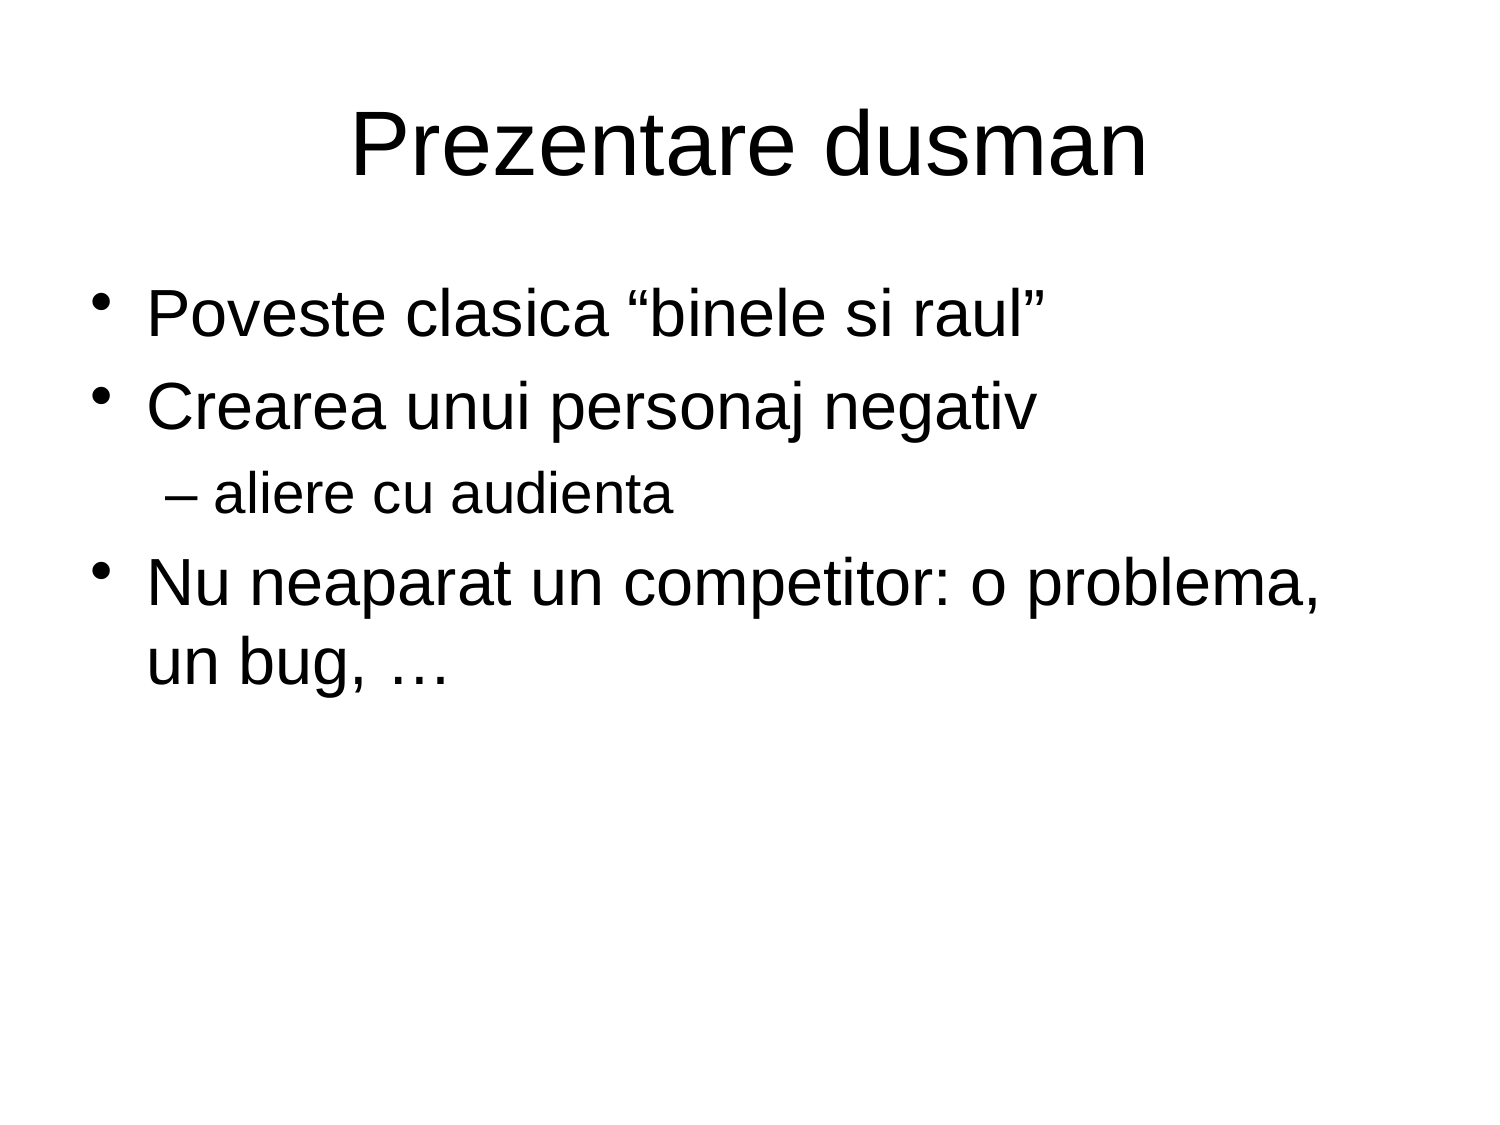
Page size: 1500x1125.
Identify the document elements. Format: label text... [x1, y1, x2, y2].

list Poveste clasica “binele si raul” Crearea unui personaj negativ – aliere cu audienta Nu neaparat un competitor: o problema, un bug, … [74, 262, 1426, 1006]
title Prezentare dusman [74, 44, 1426, 233]
